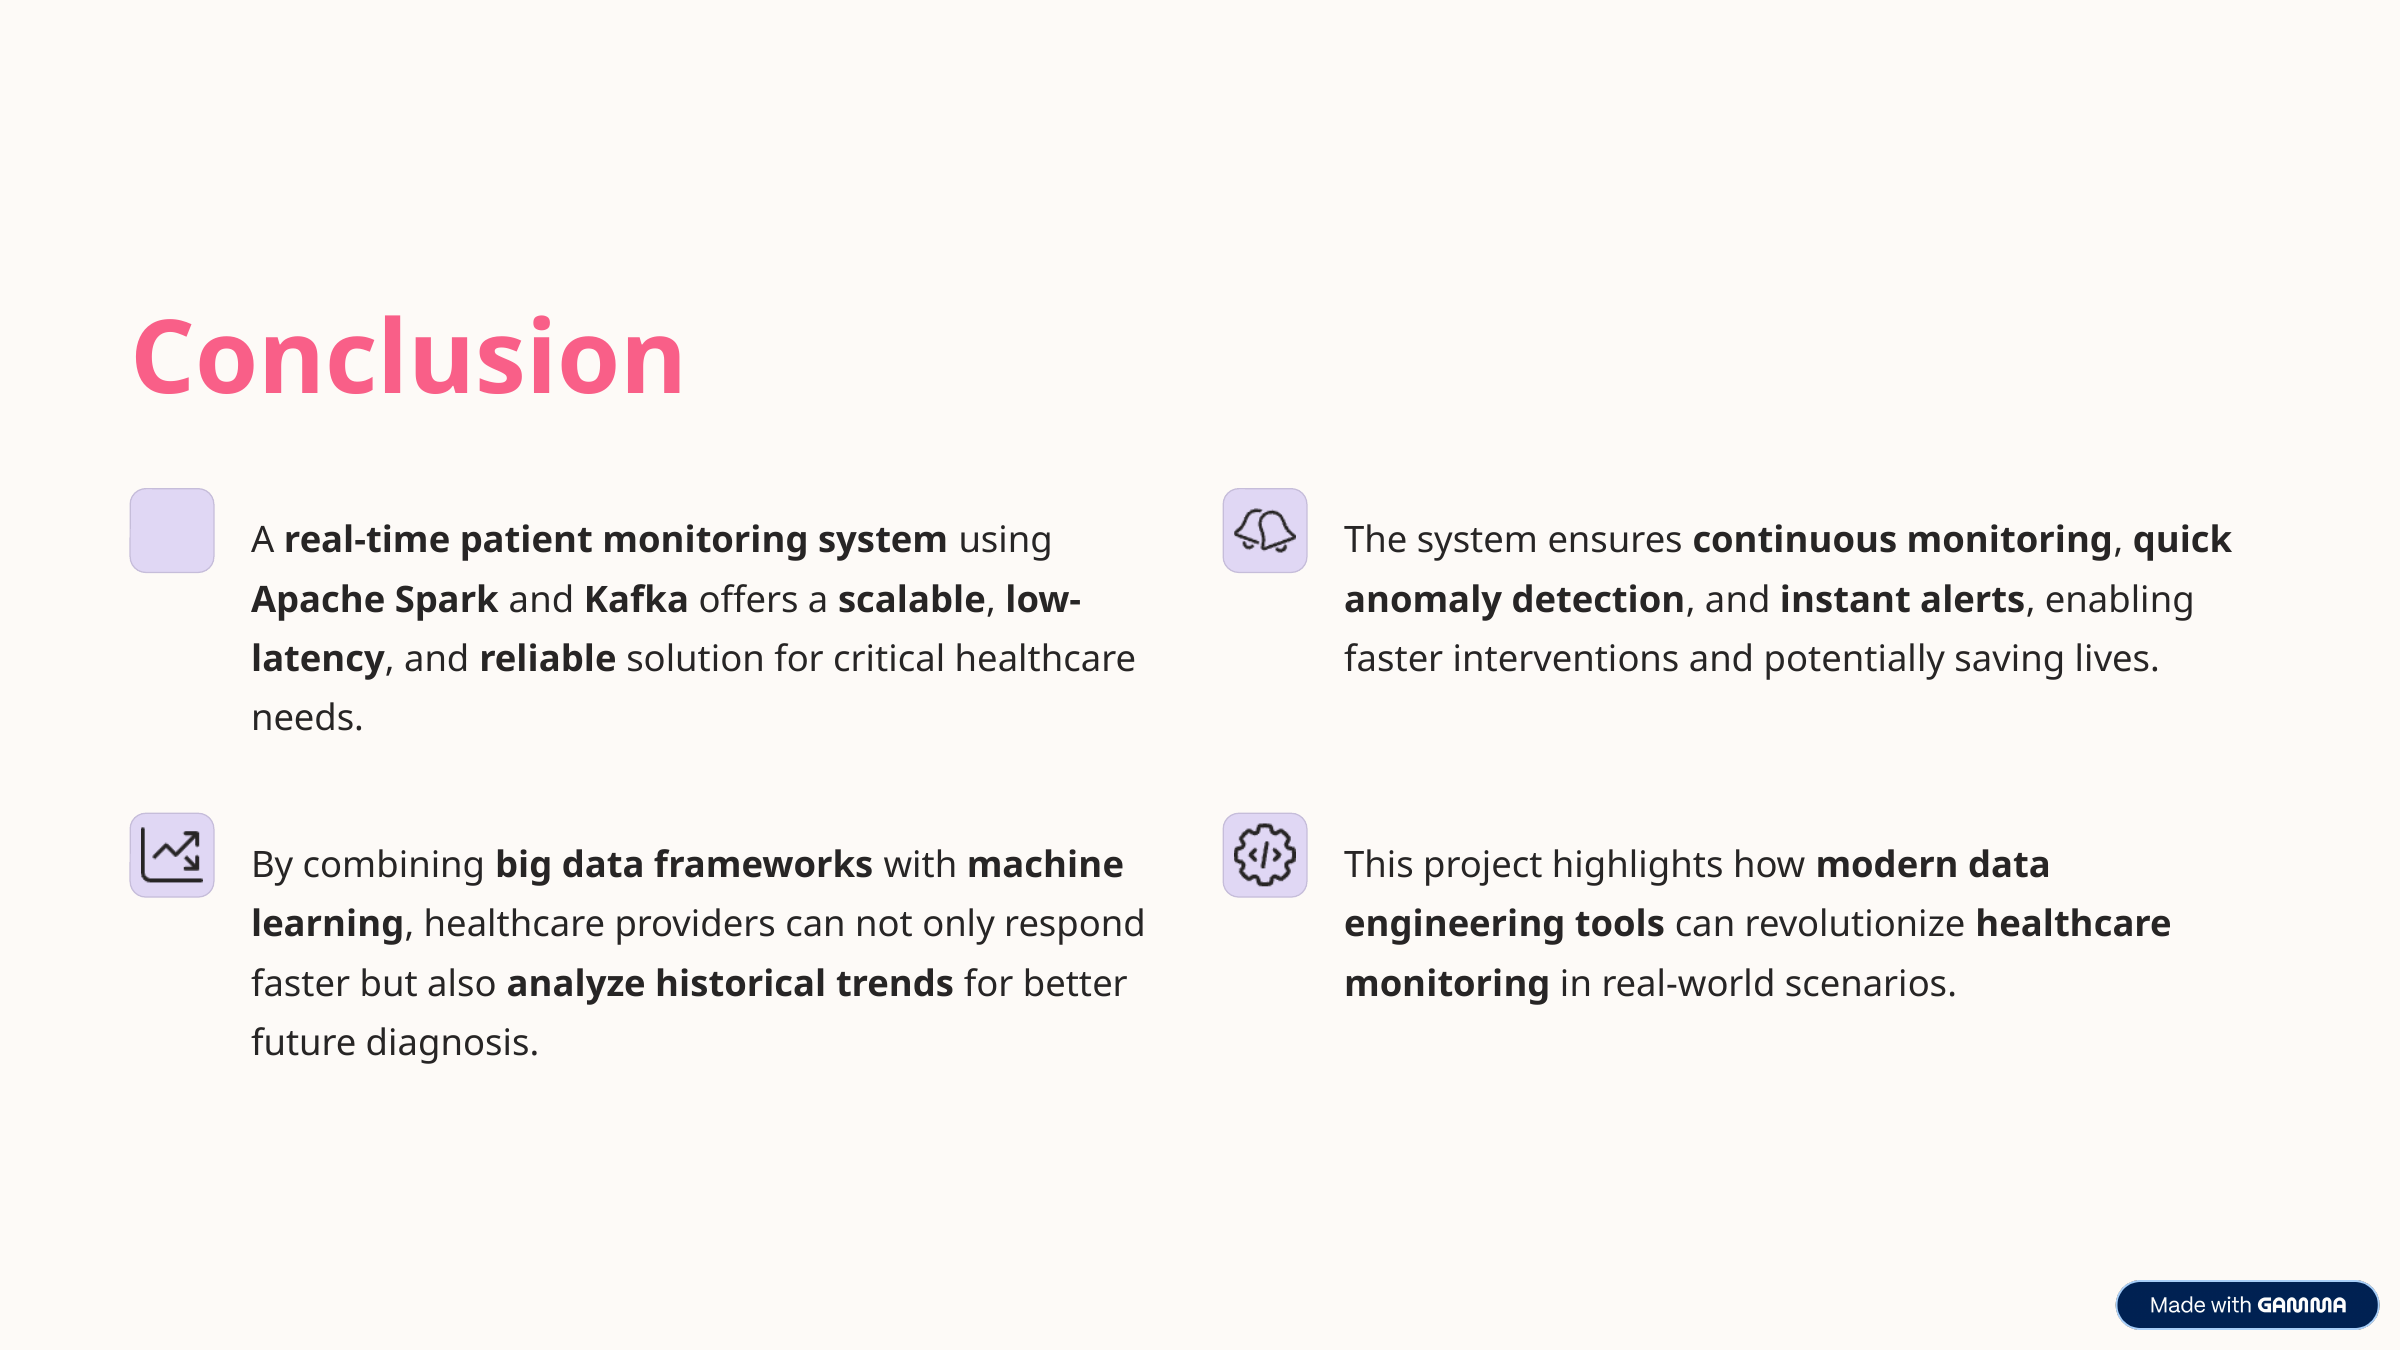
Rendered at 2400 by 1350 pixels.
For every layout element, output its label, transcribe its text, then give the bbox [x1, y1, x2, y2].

text_box [1223, 813, 1307, 898]
text_box A real-time patient monitoring system using Apache Spark and Kafka offers a scalable, low-latency, and reliable solution for critical healthcare needs. [251, 500, 1177, 739]
text_box Conclusion [130, 286, 1154, 415]
text_box [130, 488, 214, 573]
picture [2106, 1271, 2389, 1339]
text_box By combining big data frameworks with machine learning, healthcare providers can not only respond faster but also analyze historical trends for better future diagnosis. [251, 825, 1177, 1064]
text_box This project highlights how modern data engineering tools can revolutionize healthcare monitoring in real-world scenarios. [1344, 825, 2270, 1004]
picture [141, 816, 203, 894]
picture [1234, 816, 1296, 894]
text_box [130, 813, 214, 898]
text_box [1223, 488, 1307, 573]
text_box The system ensures continuous monitoring, quick anomaly detection, and instant alerts, enabling faster interventions and potentially saving lives. [1344, 500, 2270, 680]
picture [1234, 492, 1296, 569]
